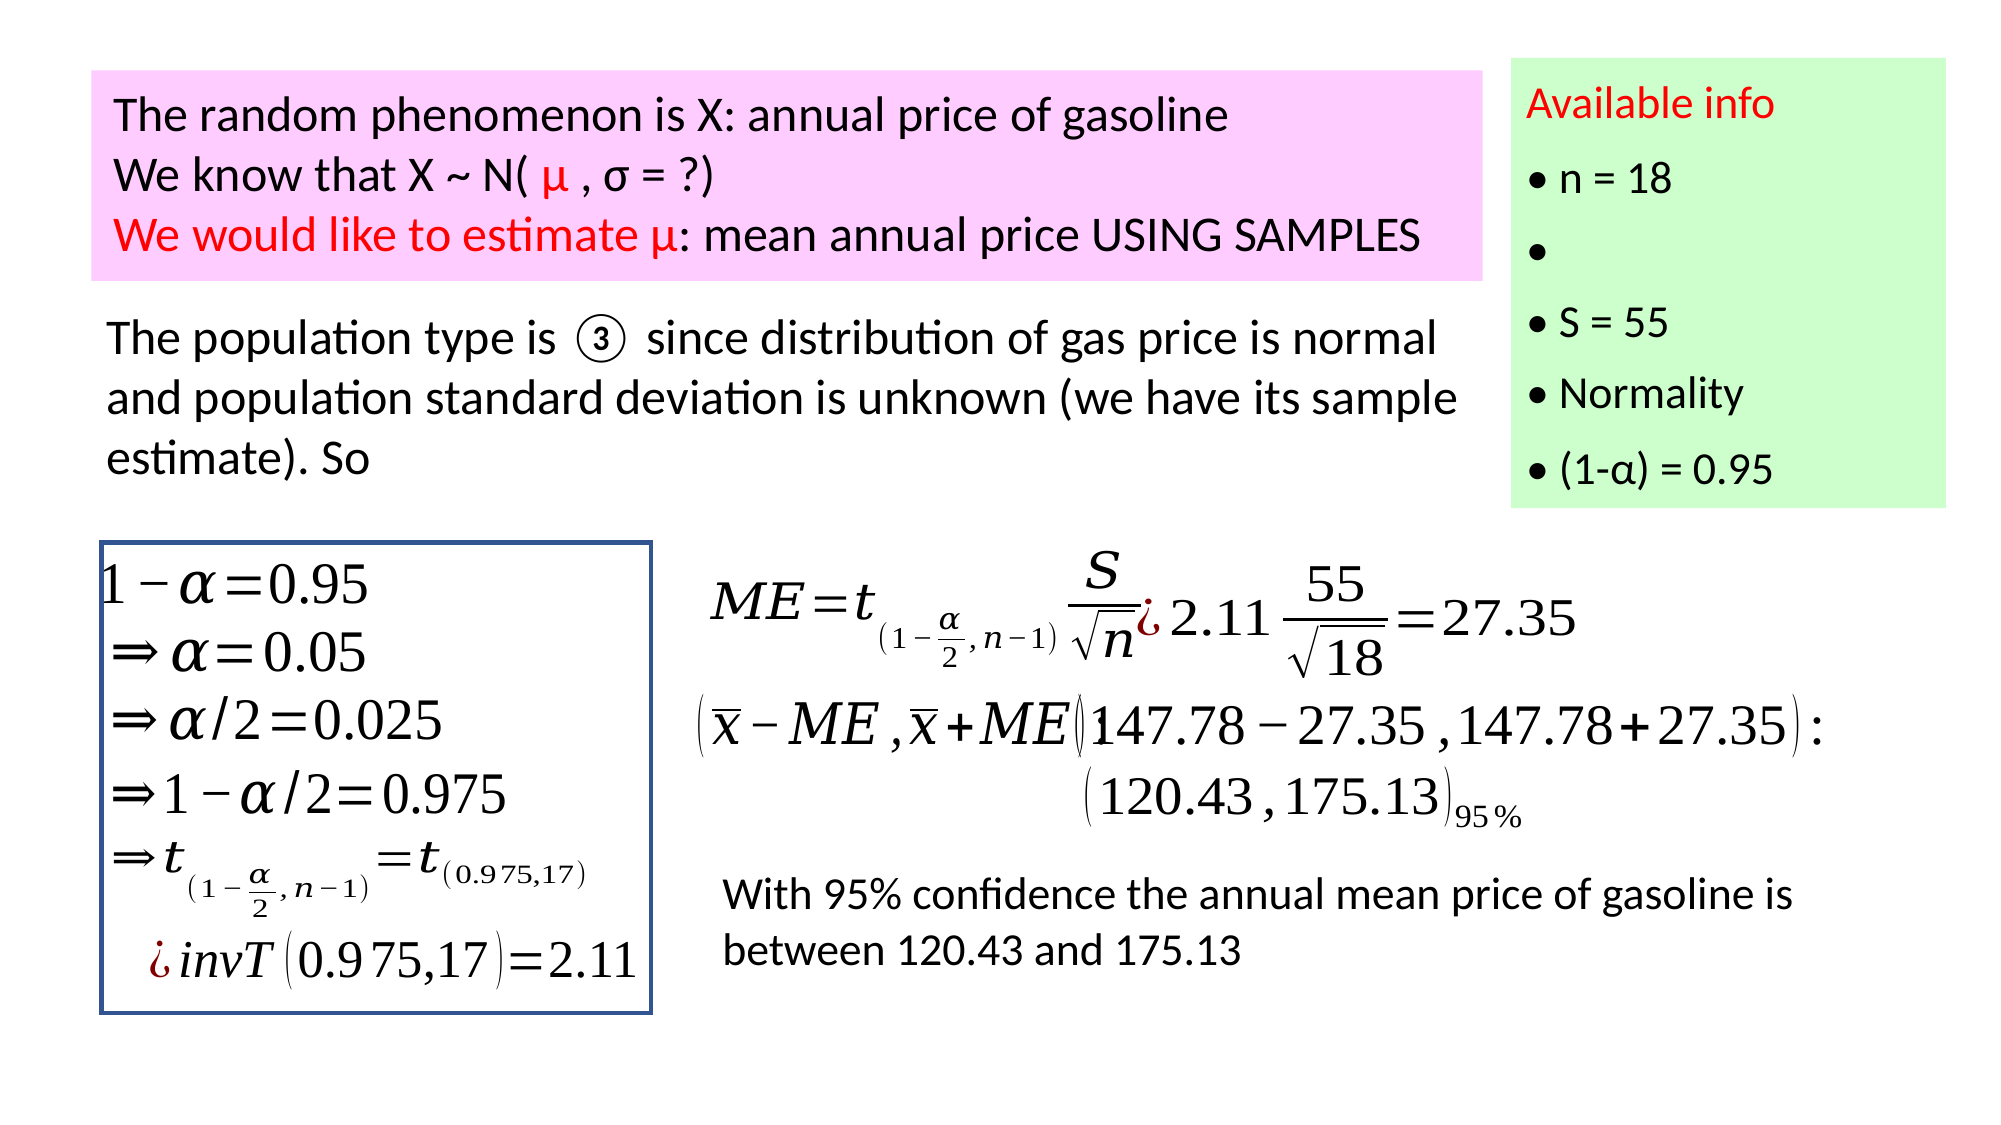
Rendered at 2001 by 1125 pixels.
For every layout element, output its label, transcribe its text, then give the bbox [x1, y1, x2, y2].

text_box The population type is ③ since distribution of gas price is normal and population standard deviation is unknown (we have its sample estimate). So [91, 296, 1476, 492]
text_box The random phenomenon is X: annual price of gasoline We know that X ~ N( μ , σ = ?) We would like to estimate μ: mean annual price USING SAMPLES [98, 73, 1490, 269]
text_box With 95% confidence the annual mean price of gasoline is between 120.43 and 175.13 [707, 856, 1860, 982]
text_box [101, 542, 652, 1014]
text_box [90, 69, 1484, 282]
